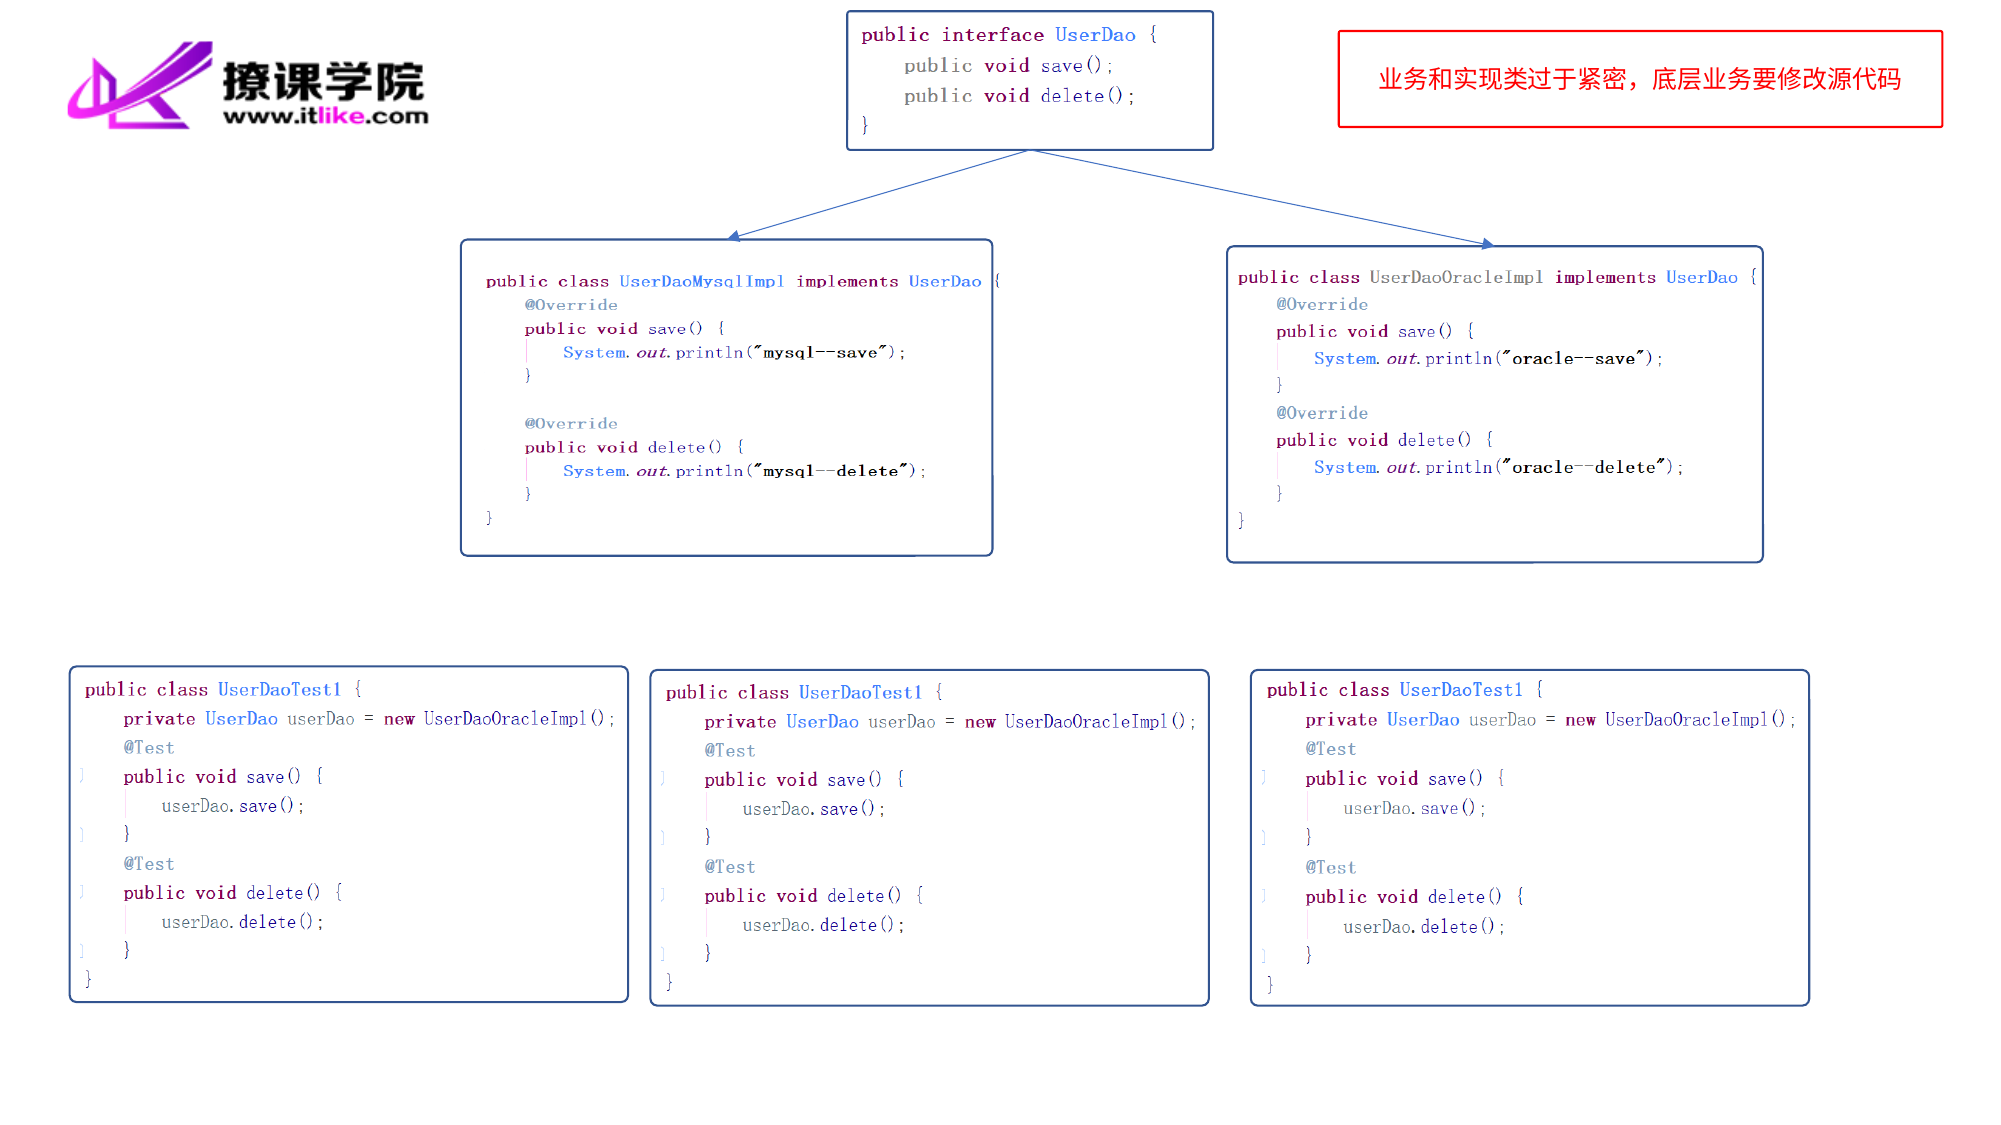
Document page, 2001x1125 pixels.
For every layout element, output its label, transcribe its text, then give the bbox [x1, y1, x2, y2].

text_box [650, 669, 1209, 1006]
text_box 业务和实现类过于紧密，底层业务要修改源代码 [1337, 29, 1944, 129]
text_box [847, 11, 1214, 150]
picture [60, 29, 446, 153]
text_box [69, 666, 629, 1003]
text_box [1030, 149, 1495, 247]
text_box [1250, 669, 1810, 1006]
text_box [1227, 246, 1763, 563]
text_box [460, 152, 1031, 556]
